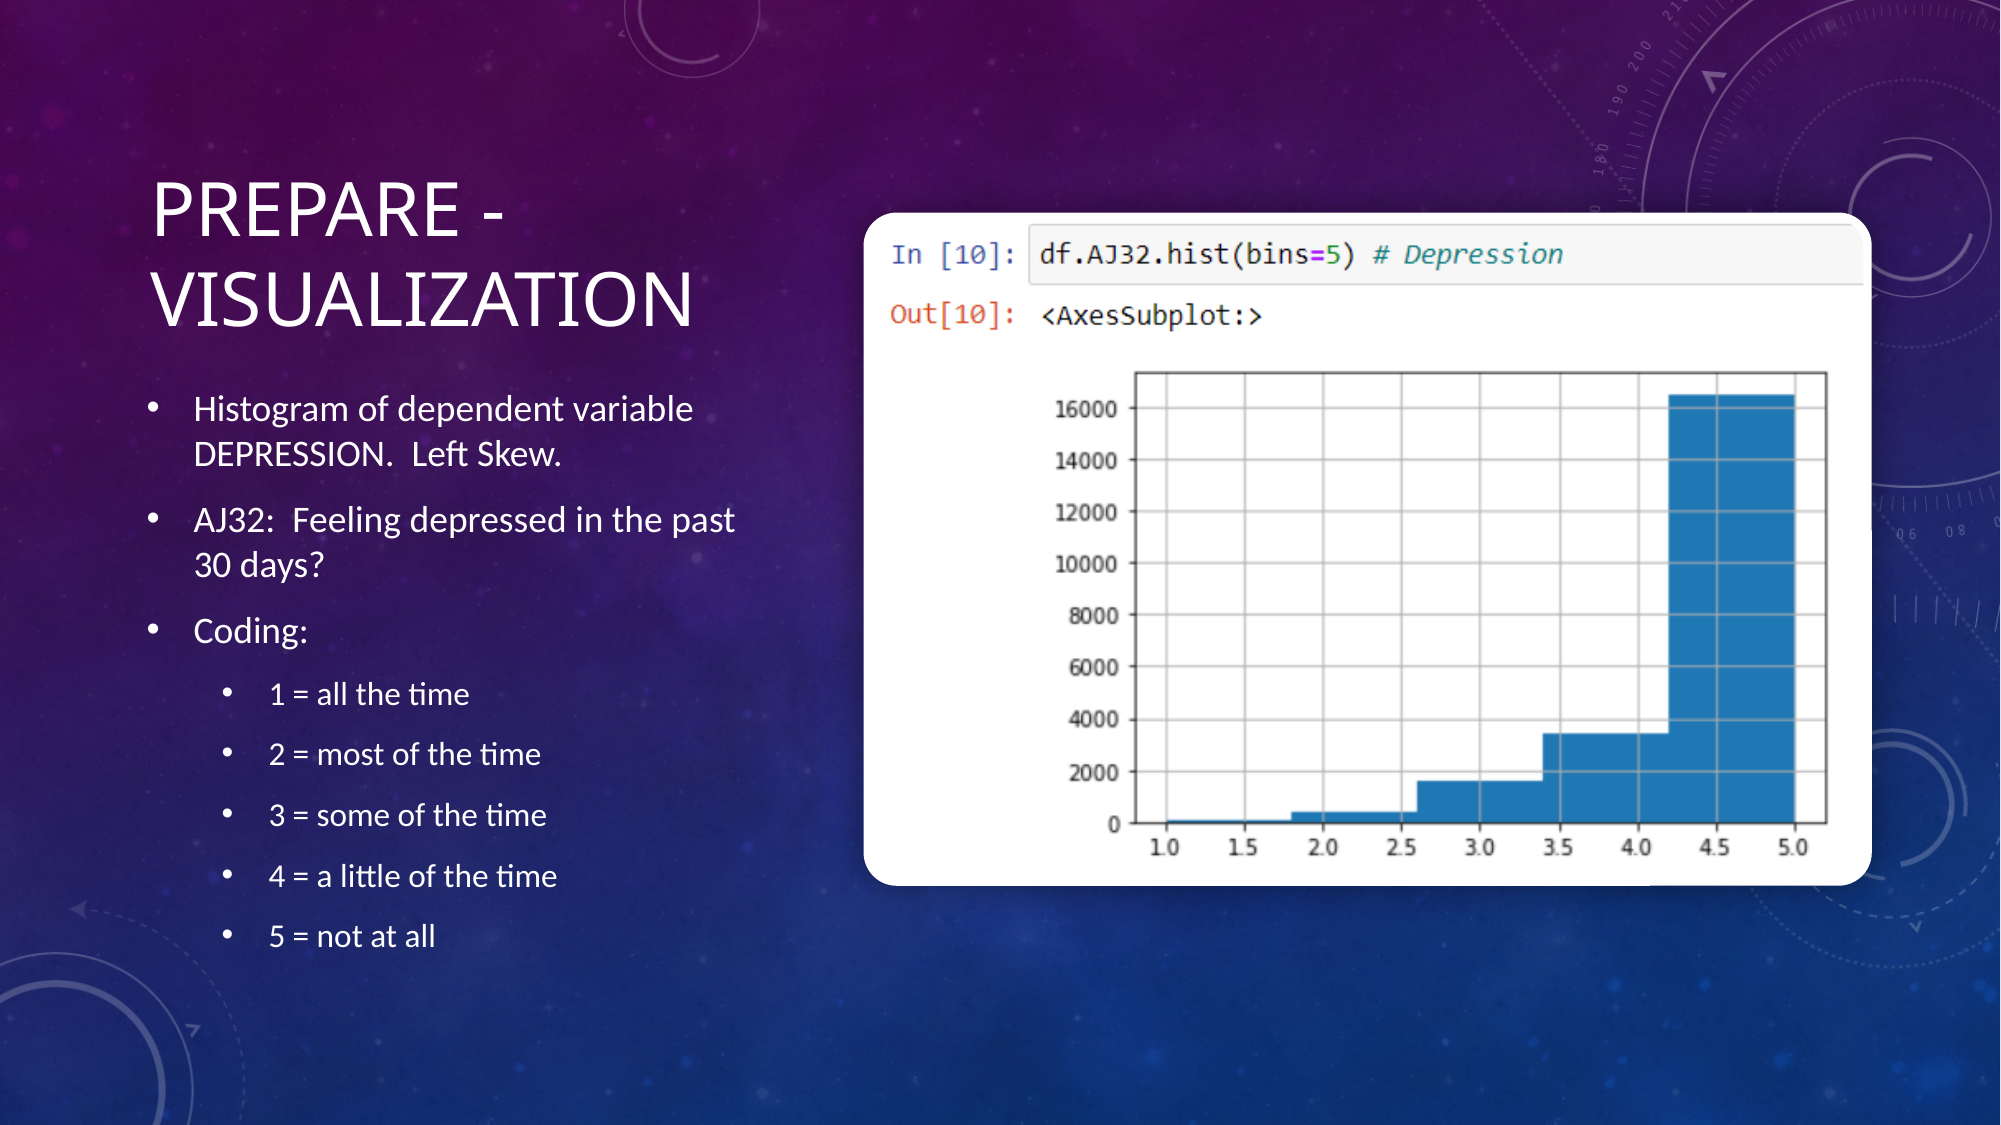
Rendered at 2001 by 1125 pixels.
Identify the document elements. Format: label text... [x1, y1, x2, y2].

title Prepare - visualization [135, 132, 789, 370]
list Histogram of dependent variable DEPRESSION. Left Skew. AJ32: Feeling depressed in the past 30 days? Coding: 1 = all the time 2 = most of the time 3 = some of the time 4 = a little of the time 5 = not at all [131, 370, 789, 968]
picture [0, 0, 2001, 1125]
